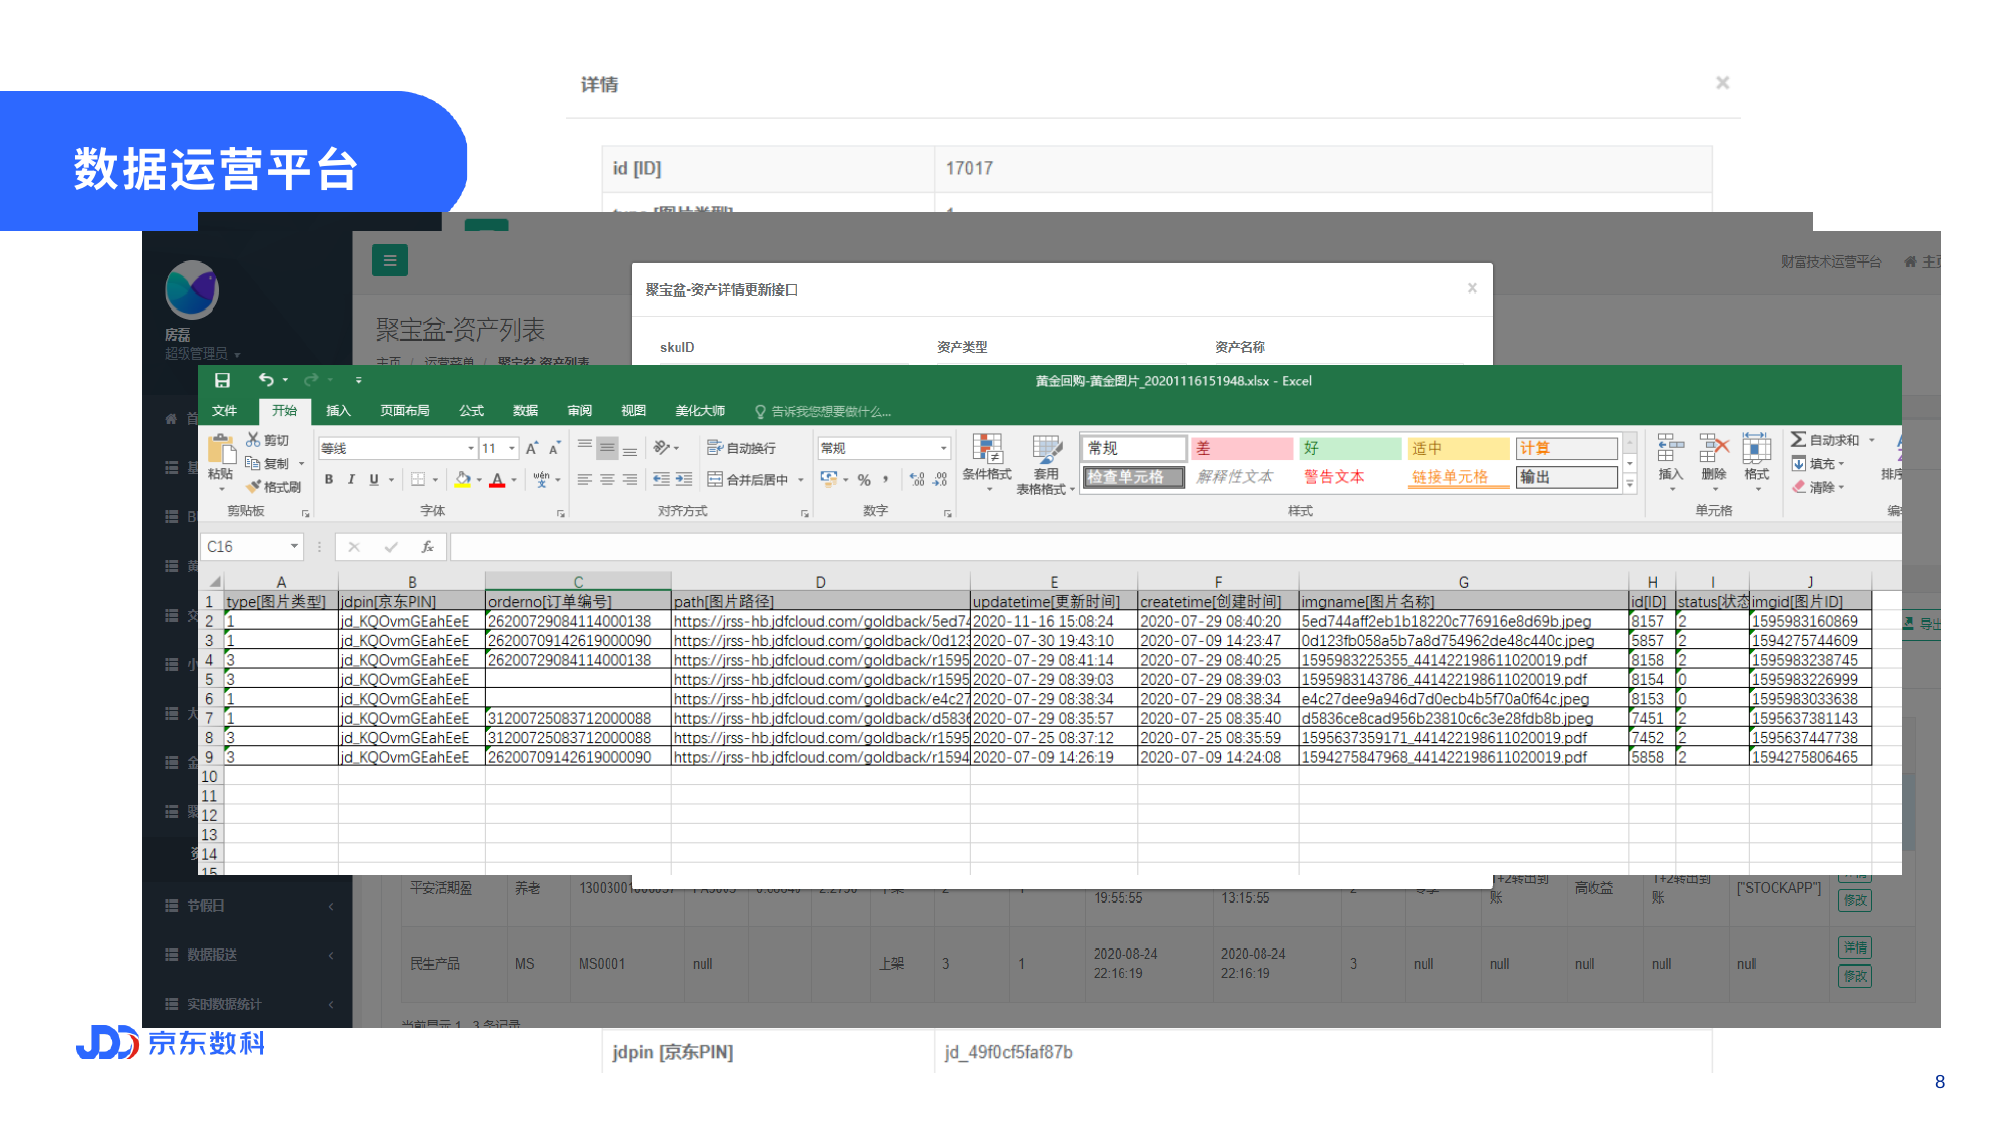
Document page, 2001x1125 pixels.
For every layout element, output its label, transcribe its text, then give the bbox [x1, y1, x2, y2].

list 数据运营平台 [59, 122, 438, 196]
picture [142, 62, 1941, 1073]
slide_number 8 [1666, 1072, 1946, 1125]
